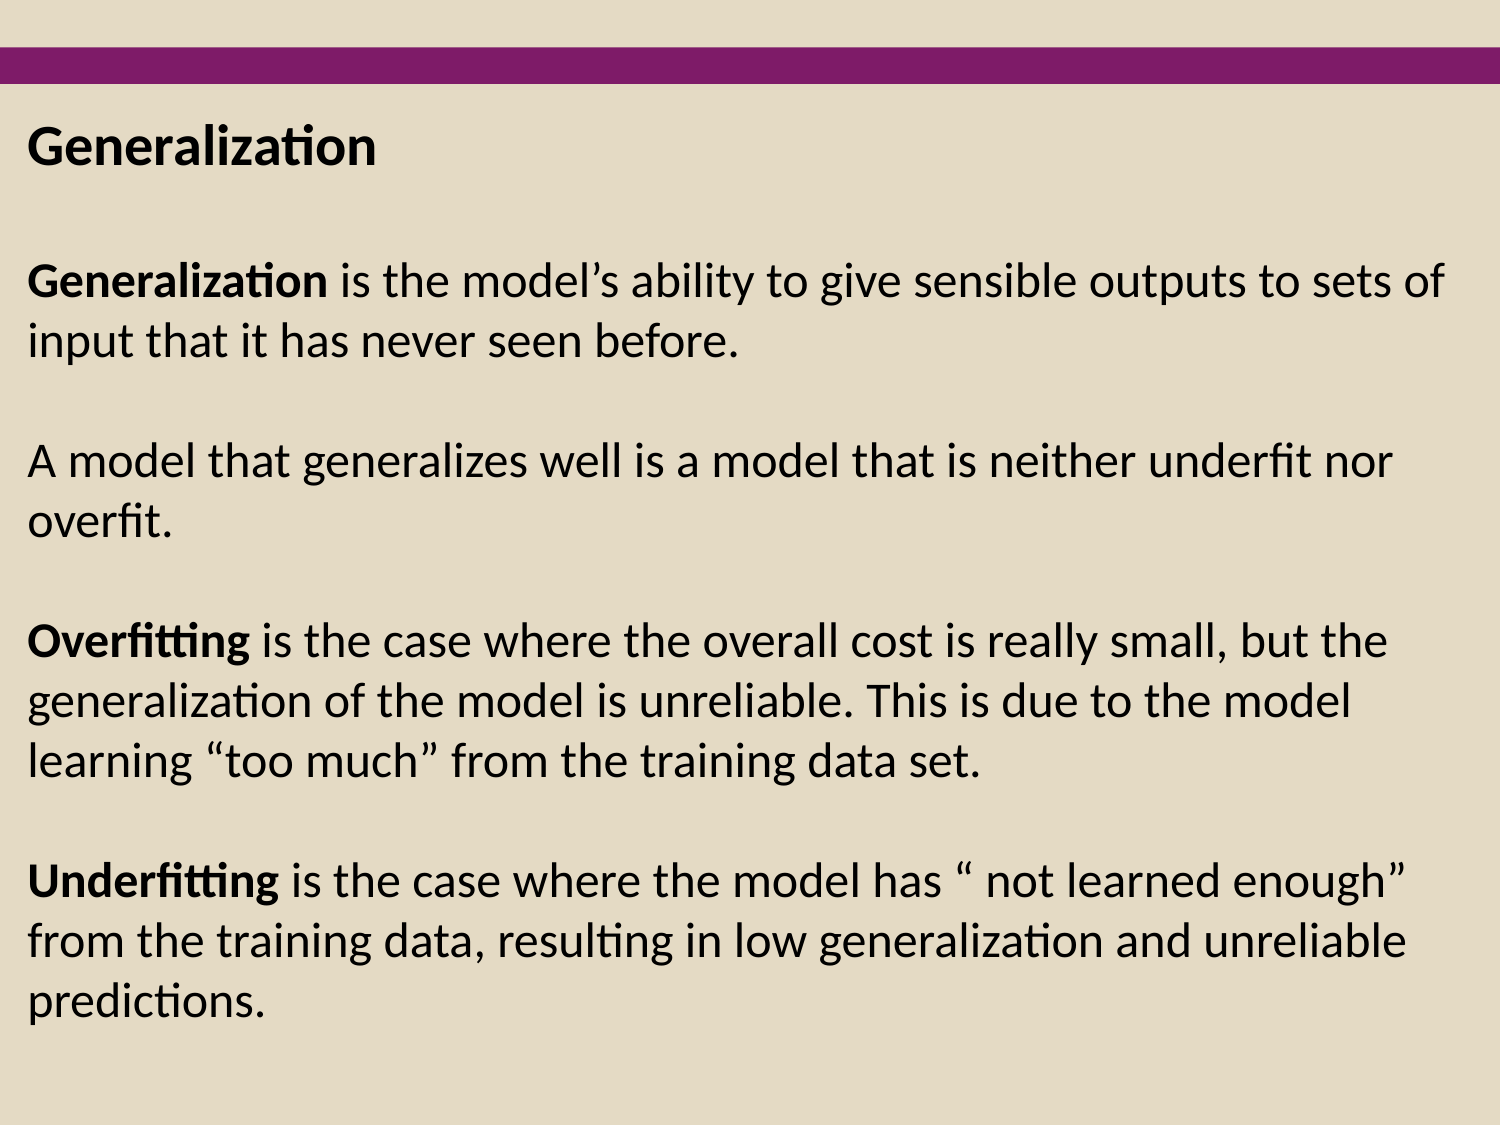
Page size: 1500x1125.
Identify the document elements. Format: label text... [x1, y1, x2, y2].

text_box [0, 47, 1500, 84]
text_box Generalization Generalization is the model’s ability to give sensible outputs to sets of input that it has never seen before. A model that generalizes well is a model that is neither underfit nor overfit. Overfitting is the case where the overall cost is really small, but the generalization of the model is unreliable. This is due to the model learning “too much” from the training data set. Underfitting is the case where the model has “ not learned enough” from the training data, resulting in low generalization and unreliable predictions. [12, 99, 1488, 1035]
